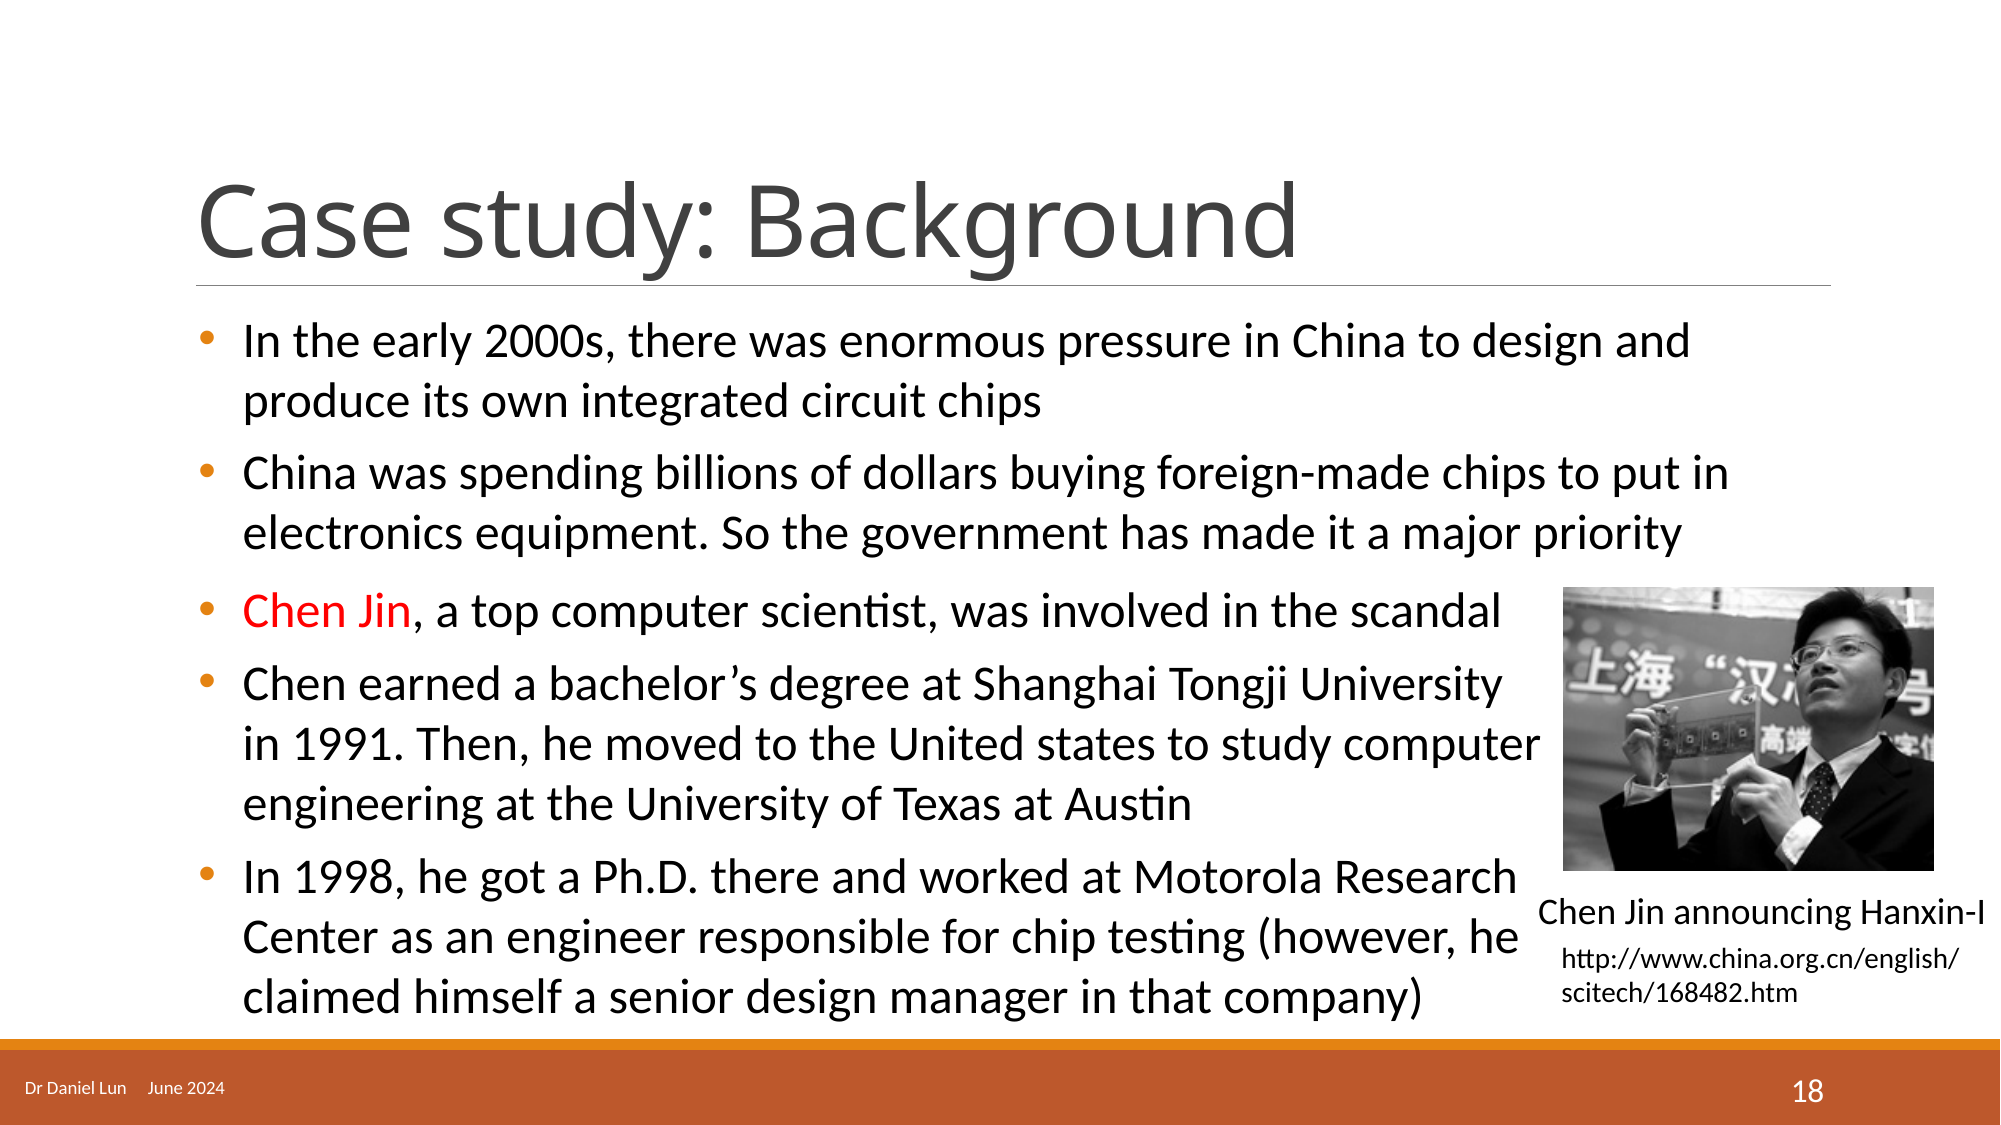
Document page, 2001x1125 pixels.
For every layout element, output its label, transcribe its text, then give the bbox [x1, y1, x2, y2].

text_box http://www.china.org.cn/english/scitech/168482.htm [1546, 931, 2000, 1017]
picture [1563, 587, 1934, 872]
slide_number 18 [1624, 1059, 1840, 1120]
list In the early 2000s, there was enormous pressure in China to design and produce its own integrated circuit chips China was spending billions of dollars buying foreign-made chips to put in electronics equipment. So the government has made it a major priority [198, 299, 1865, 584]
title Case study: Background [180, 47, 1830, 285]
text_box Chen Jin announcing Hanxin-I [1523, 880, 2000, 940]
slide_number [9, 1056, 416, 1117]
text_box Chen Jin, a top computer scientist, was involved in the scandal Chen earned a bachelor’s degree at Shanghai Tongji University in 1991. Then, he moved to the United states to study computer engineering at the University of Texas at Austin In 1998, he got a Ph.D. there and worked at Motorola Research Center as an engineer responsible for chip testing (however, he claimed himself a senior design manager in that company) [198, 570, 1547, 966]
